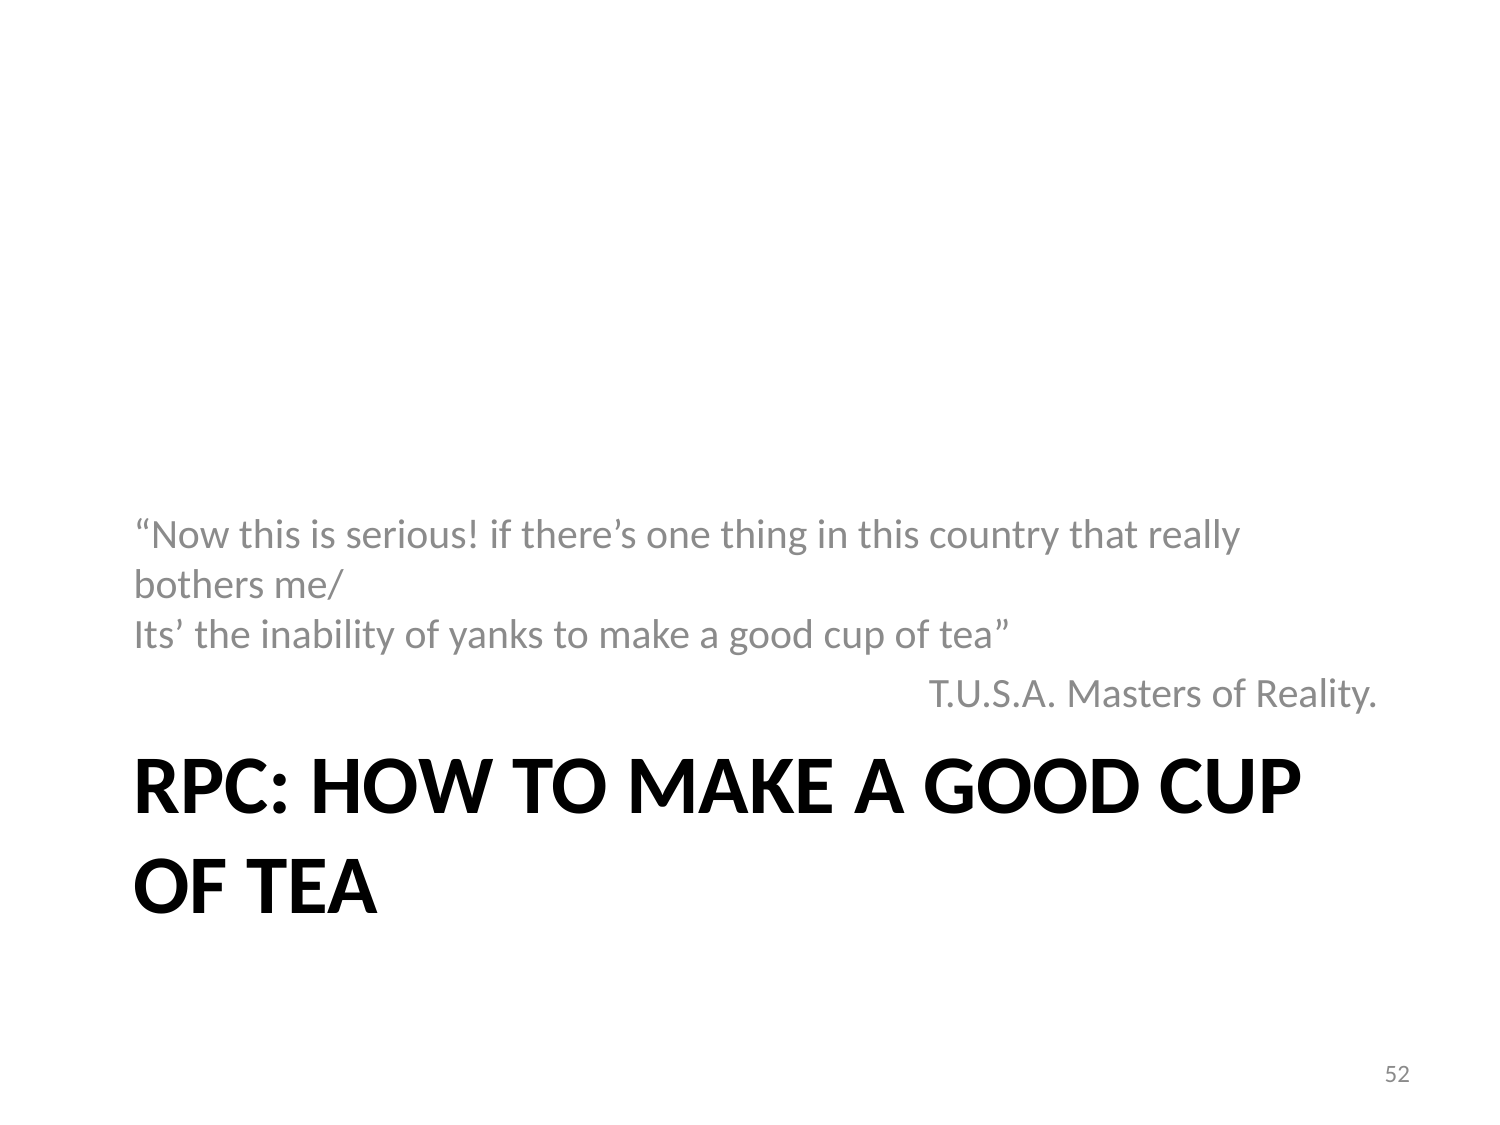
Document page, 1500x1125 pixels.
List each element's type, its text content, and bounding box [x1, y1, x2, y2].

list “Now this is serious! if there’s one thing in this country that really bothers me/ Its’ the inability of yanks to make a good cup of tea” T.U.S.A. Masters of Reality. [118, 476, 1394, 723]
slide_number 52 [1074, 1042, 1425, 1103]
title RPC: How to Make a Good Cup of Tea [118, 723, 1394, 947]
